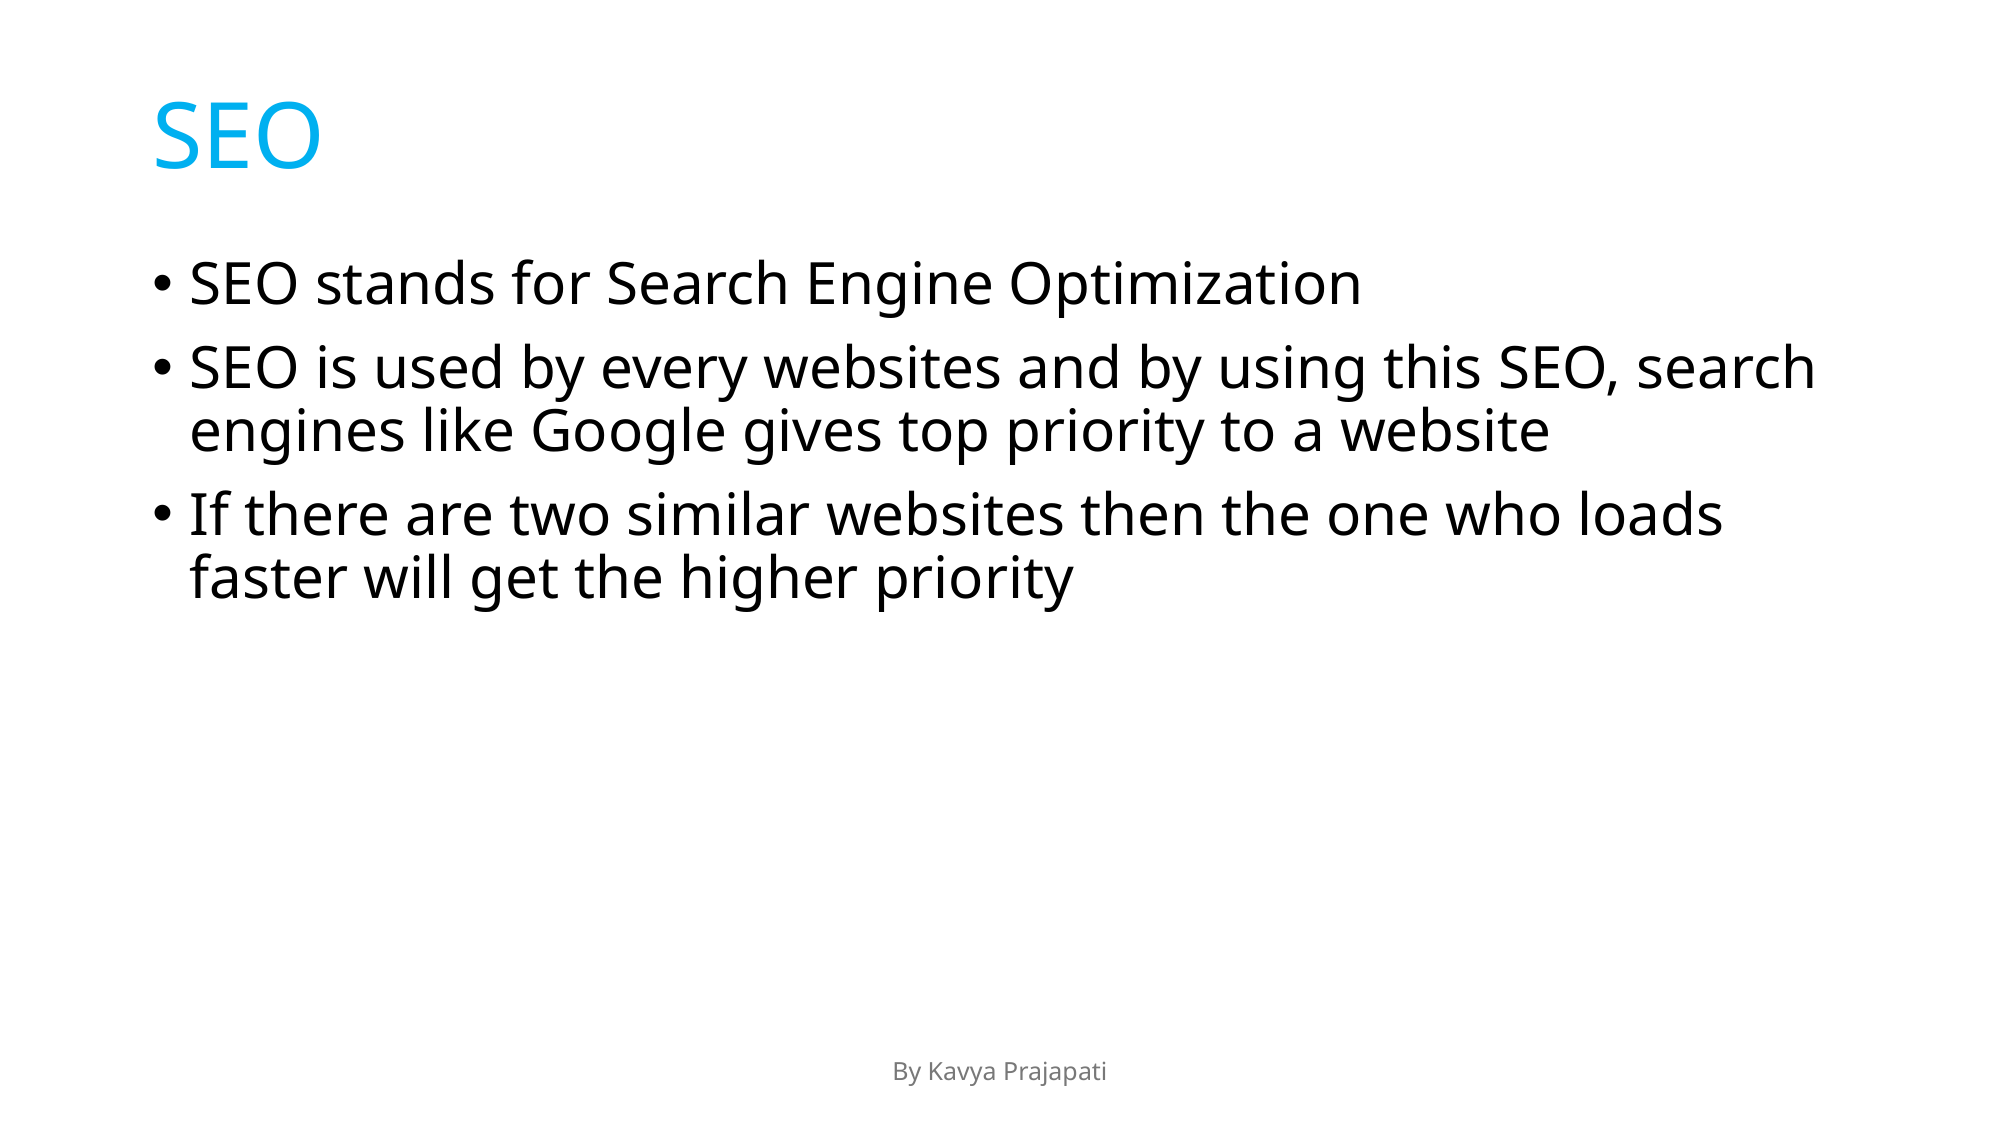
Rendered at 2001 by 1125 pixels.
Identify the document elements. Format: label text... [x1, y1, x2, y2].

list SEO stands for Search Engine Optimization SEO is used by every websites and by using this SEO, search engines like Google gives top priority to a website If there are two similar websites then the one who loads faster will get the higher priority [137, 246, 1863, 998]
footer By Kavya Prajapati [662, 1042, 1338, 1103]
title SEO [137, 59, 454, 218]
